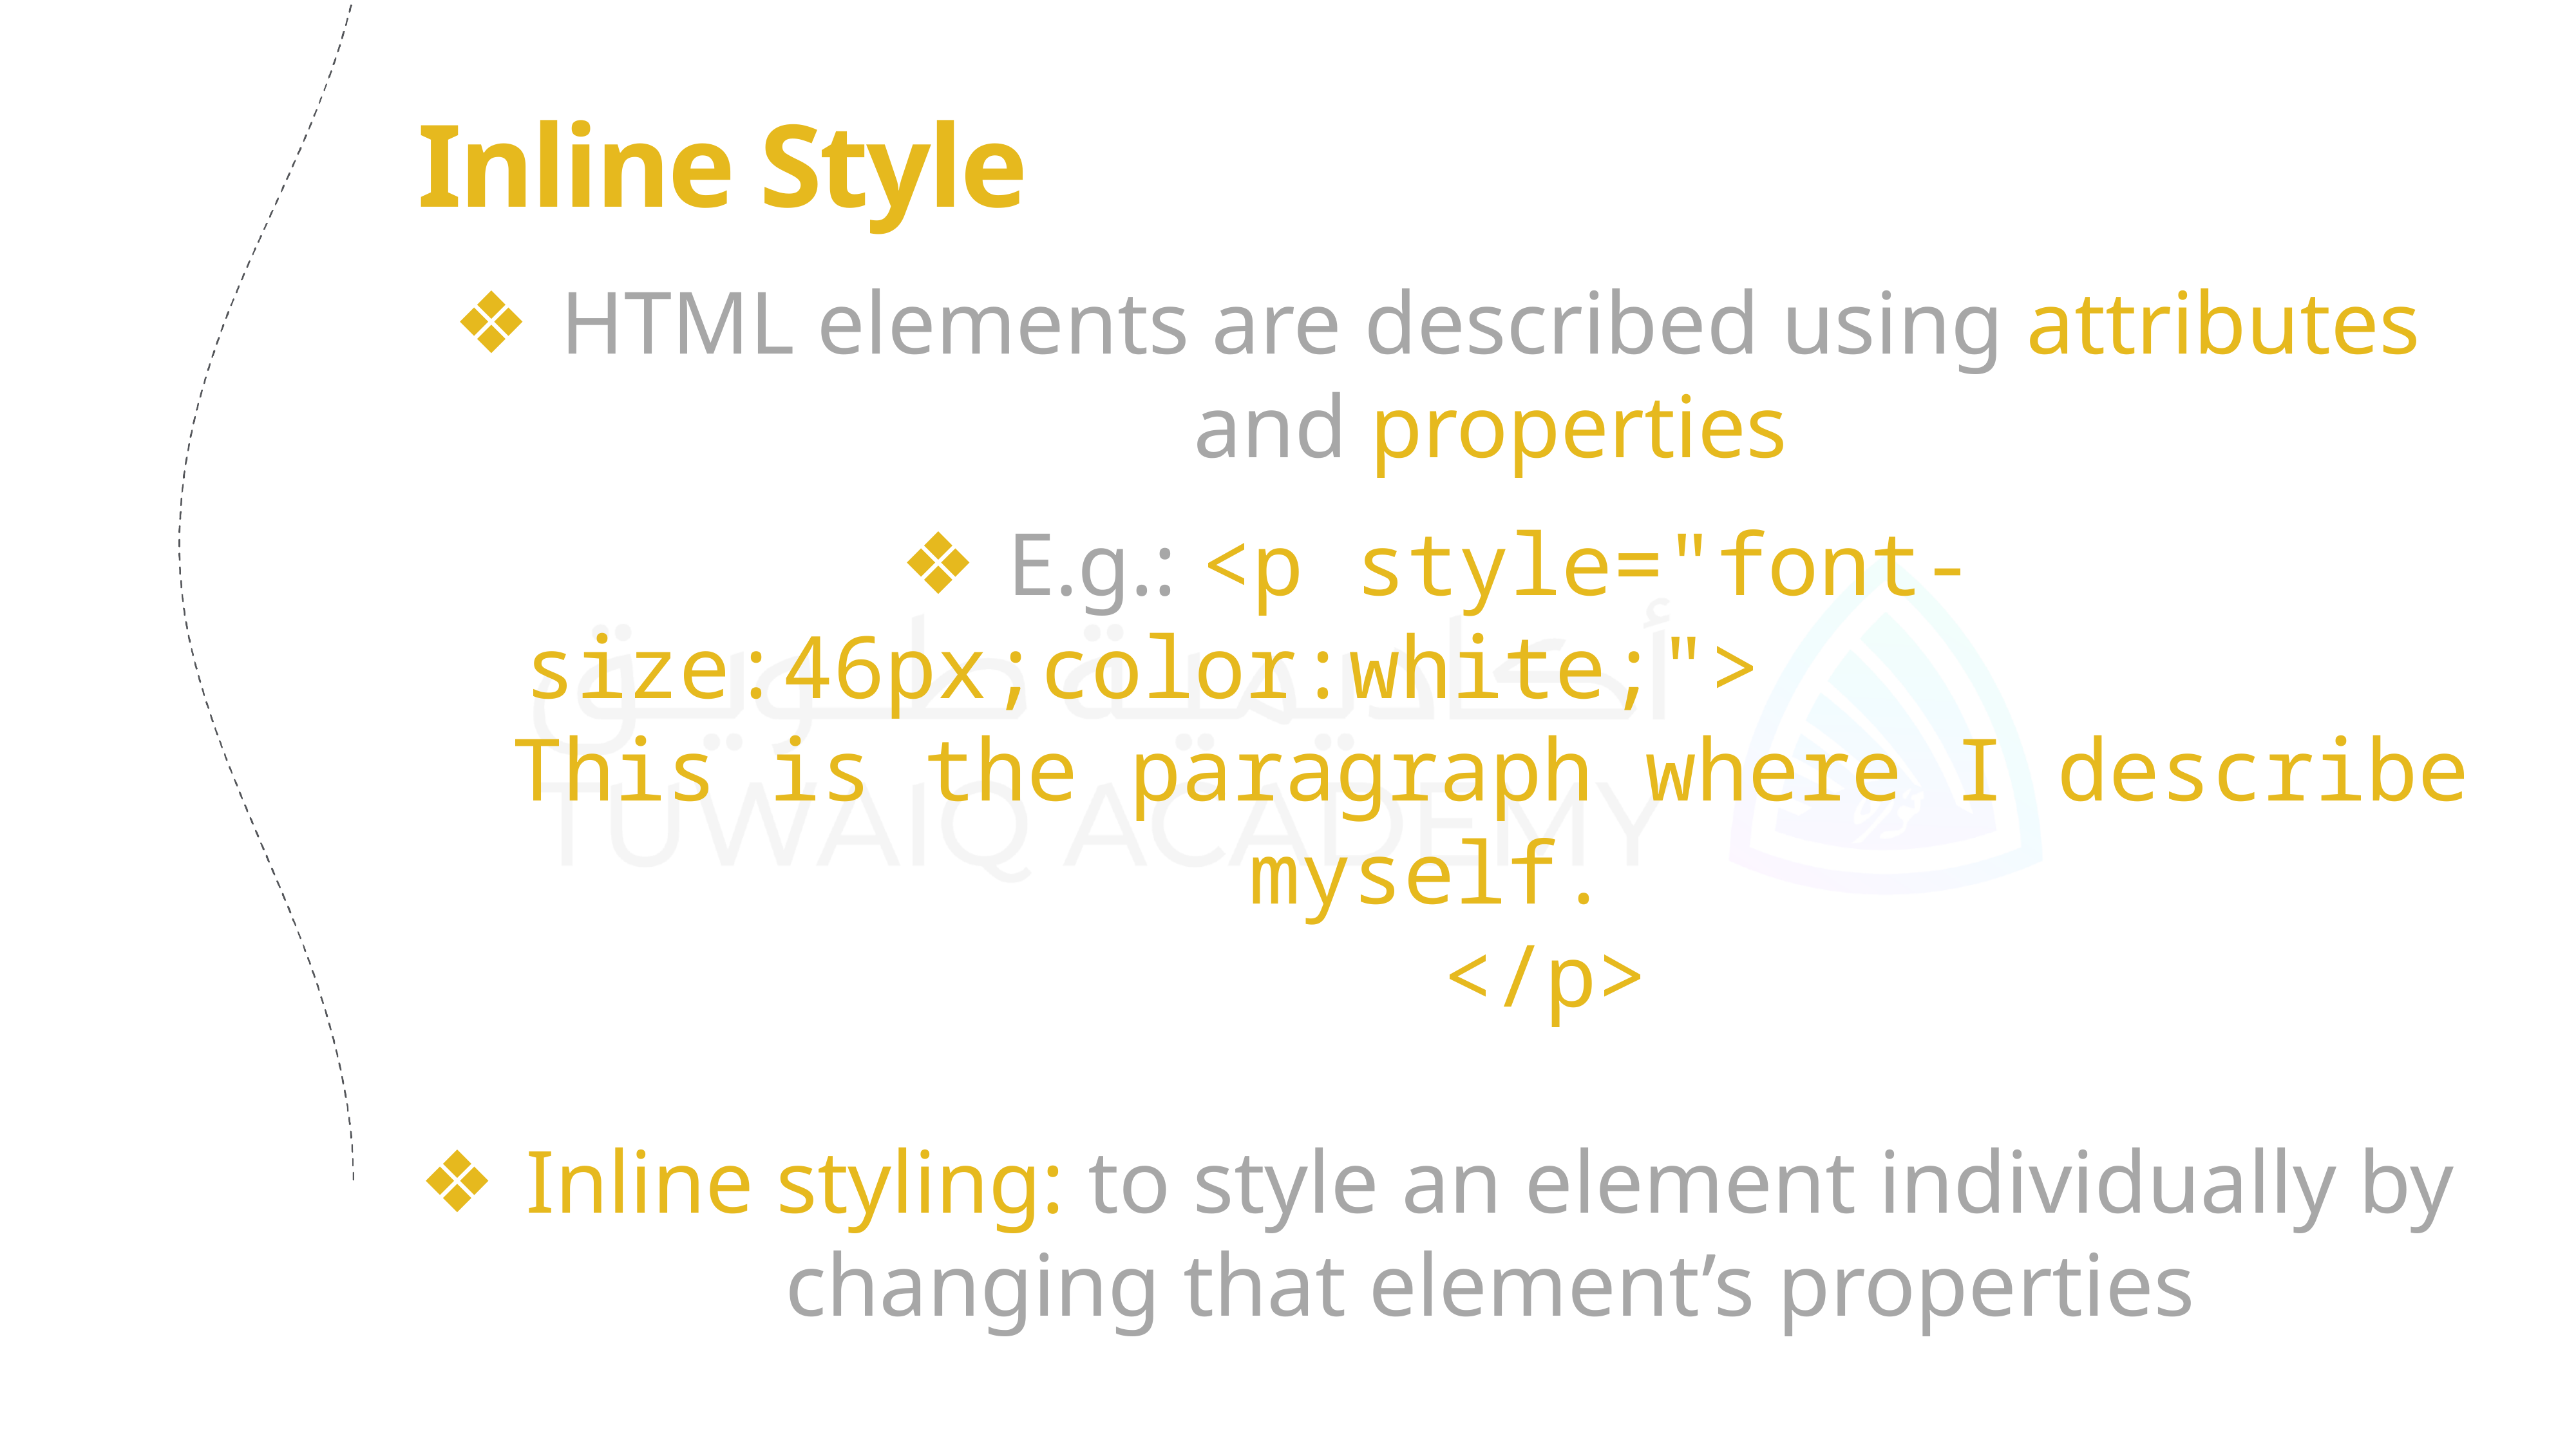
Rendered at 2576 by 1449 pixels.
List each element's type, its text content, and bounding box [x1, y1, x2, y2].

title Inline Style [412, 113, 2537, 266]
text_box HTML elements are described using attributes and properties E.g.: <p style="font-size:46px;color:white;"> This is the paragraph where I describe myself. </p> Inline styling: to style an element individually by changing that element’s properties [354, 242, 2512, 1359]
picture [17, 0, 1042, 1182]
